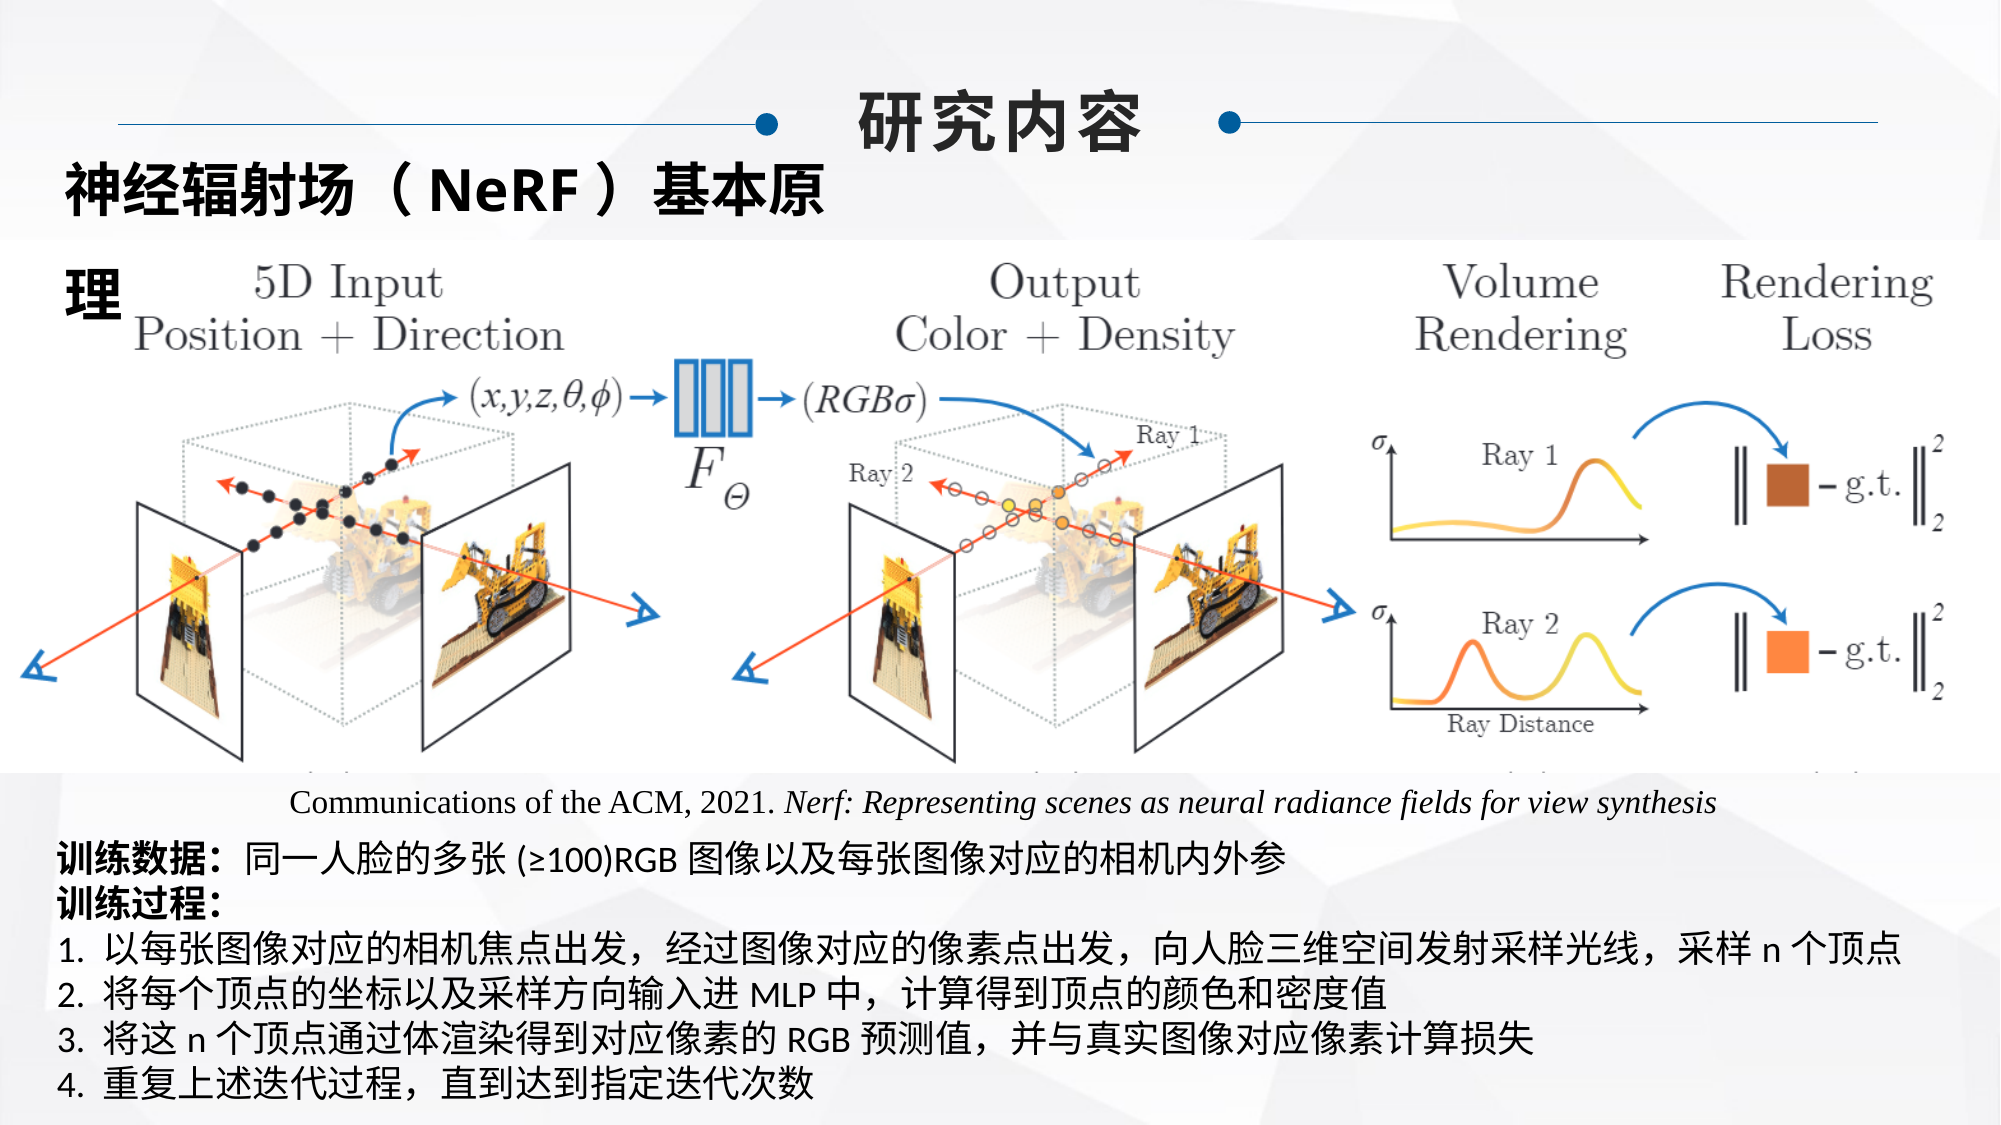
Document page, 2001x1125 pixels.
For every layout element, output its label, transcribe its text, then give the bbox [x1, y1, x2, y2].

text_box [117, 113, 778, 136]
text_box 训练数据：同一人脸的多张(≥100)RGB图像以及每张图像对应的相机内外参 训练过程： 1. 以每张图像对应的相机焦点出发，经过图像对应的像素点出发，向人脸三维空间发射采样光线，采样n个顶点 2. 将每个顶点的坐标以及采样方向输入进MLP中，计算得到顶点的颜色和密度值 3. 将这n个顶点通过体渲染得到对应像素的RGB预测值，并与真实图像对应像素计算损失 4. 重复上述迭代过程，直到达到指定迭代次数 [42, 827, 1958, 1113]
text_box Communications of the ACM, 2021. Nerf: Representing scenes as neural radiance fields for view synthesis [274, 773, 1817, 827]
text_box 研究内容 [842, 72, 1159, 168]
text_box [1218, 111, 1879, 134]
picture [0, 0, 2000, 1125]
text_box 神经辐射场（NeRF）基本原理 [49, 110, 895, 240]
